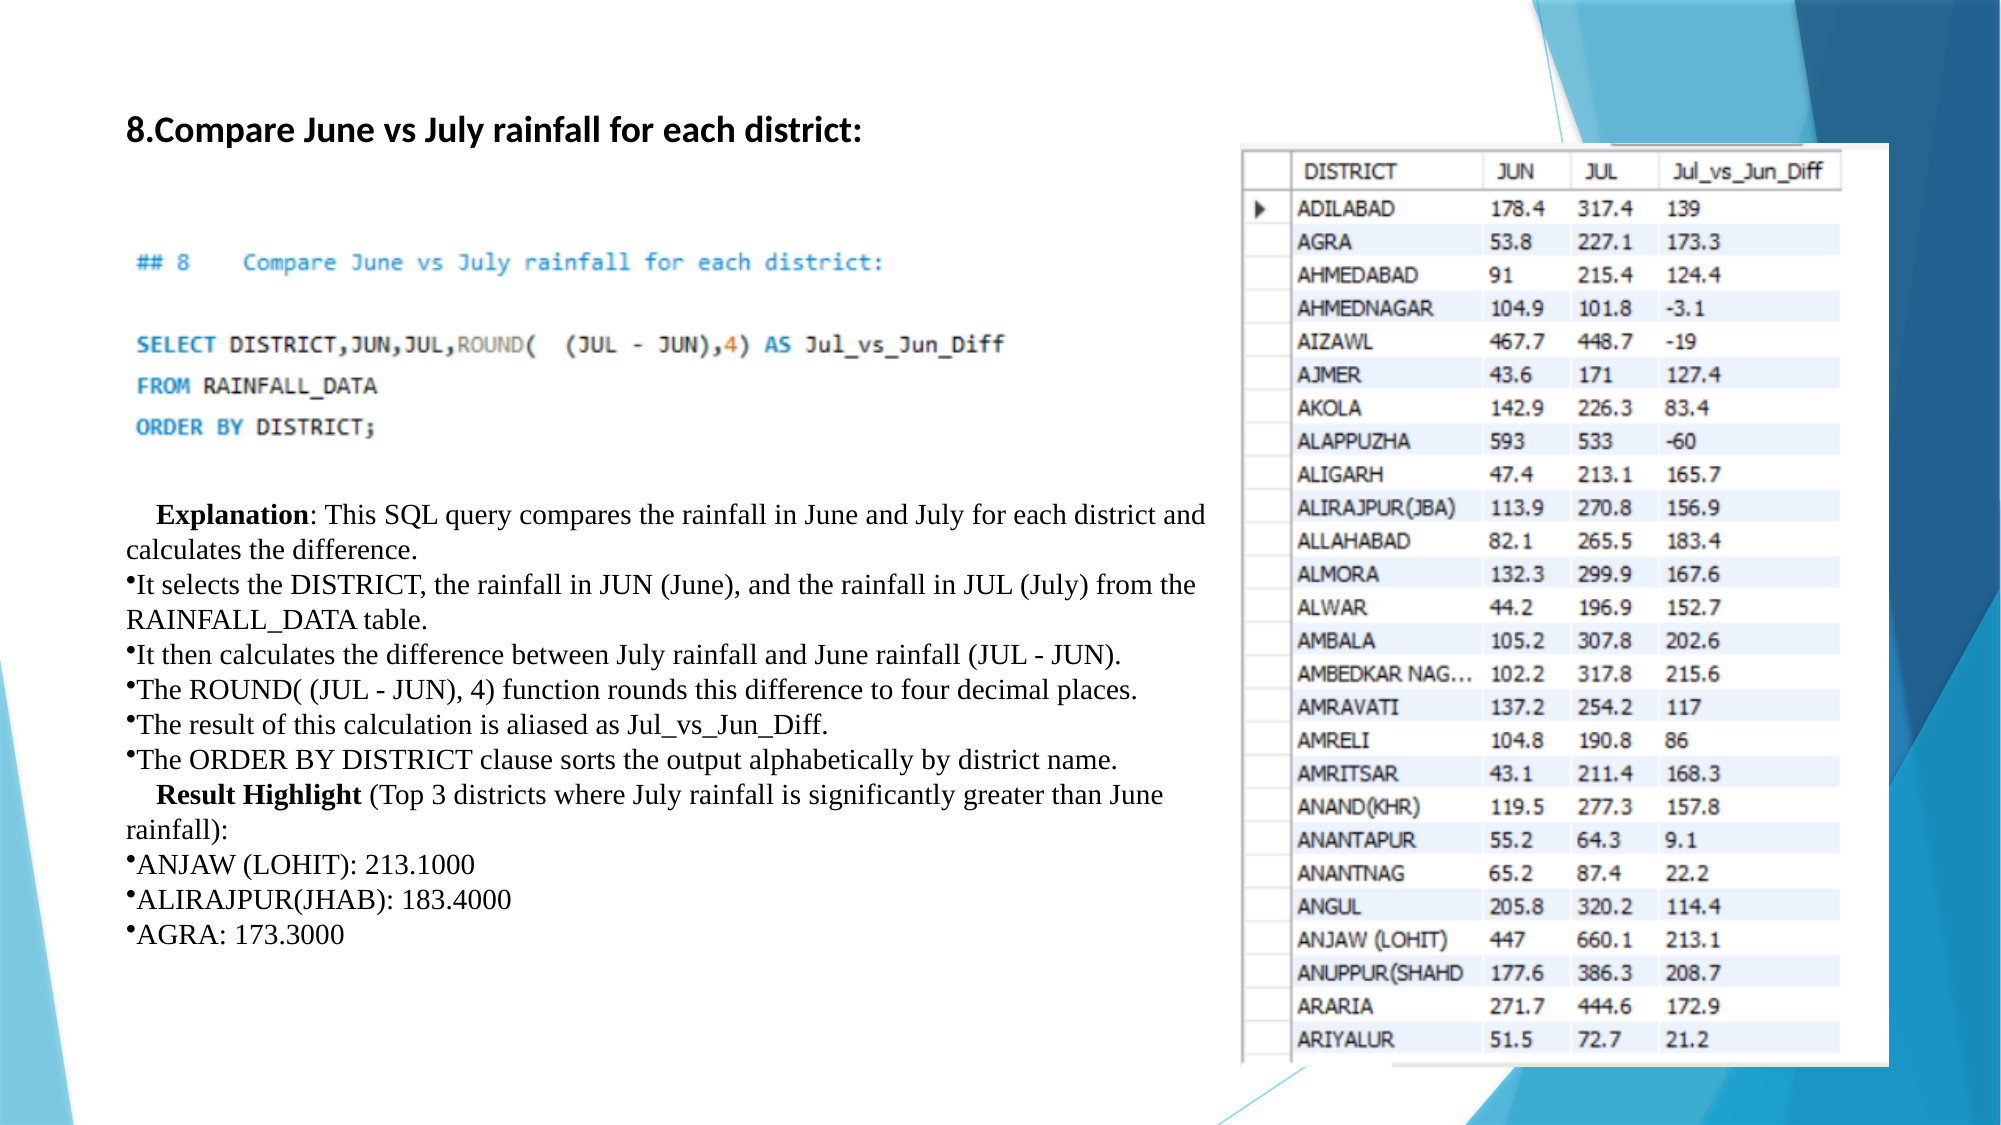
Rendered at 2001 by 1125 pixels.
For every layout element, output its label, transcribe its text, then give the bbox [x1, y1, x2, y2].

picture [1239, 142, 1890, 1068]
text_box 🧾 Explanation: This SQL query compares the rainfall in June and July for each district and calculates the difference. It selects the DISTRICT, the rainfall in JUN (June), and the rainfall in JUL (July) from the RAINFALL_DATA table. It then calculates the difference between July rainfall and June rainfall (JUL - JUN). The ROUND( (JUL - JUN), 4) function rounds this difference to four decimal places. The result of this calculation is aliased as Jul_vs_Jun_Diff. The ORDER BY DISTRICT clause sorts the output alphabetically by district name. ✅ Result Highlight (Top 3 districts where July rainfall is significantly greater than June rainfall): ANJAW (LOHIT): 213.1000 ALIRAJPUR(JHAB): 183.4000 AGRA: 173.3000 [111, 488, 1234, 1003]
picture [110, 228, 1045, 486]
title 8.Compare June vs July rainfall for each district: [111, 97, 1522, 315]
